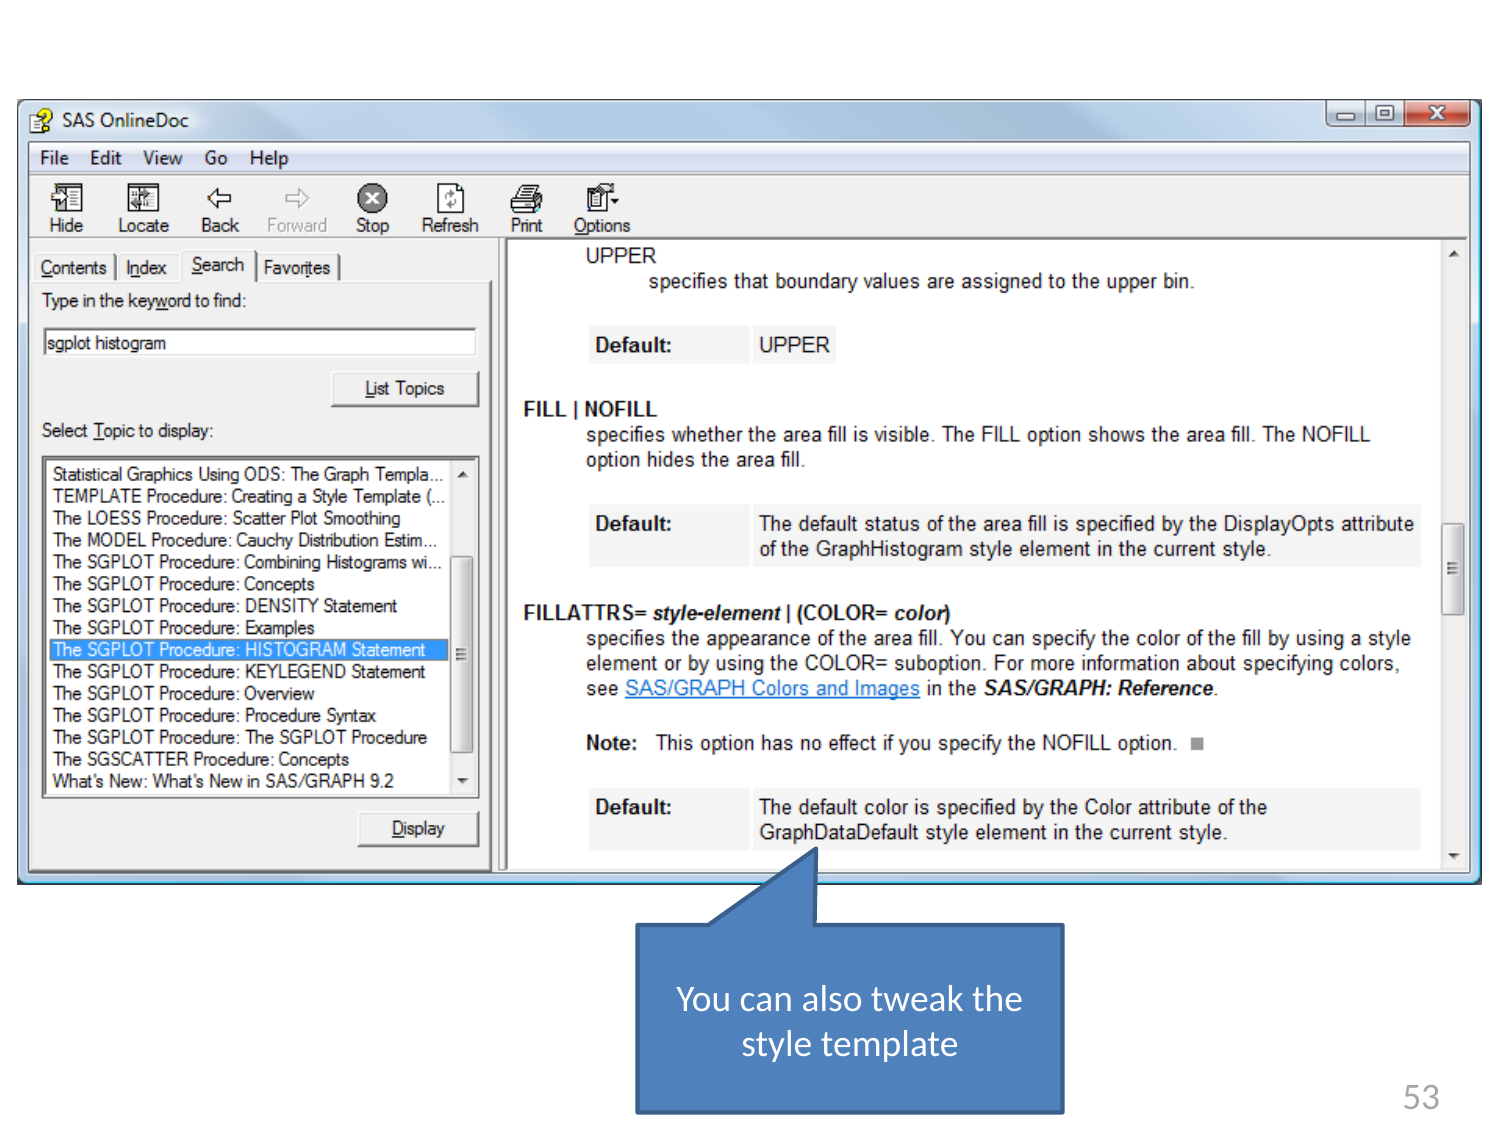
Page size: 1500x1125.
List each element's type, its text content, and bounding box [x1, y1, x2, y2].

picture [17, 99, 1483, 885]
text_box You can also tweak the style template [635, 894, 1065, 1115]
